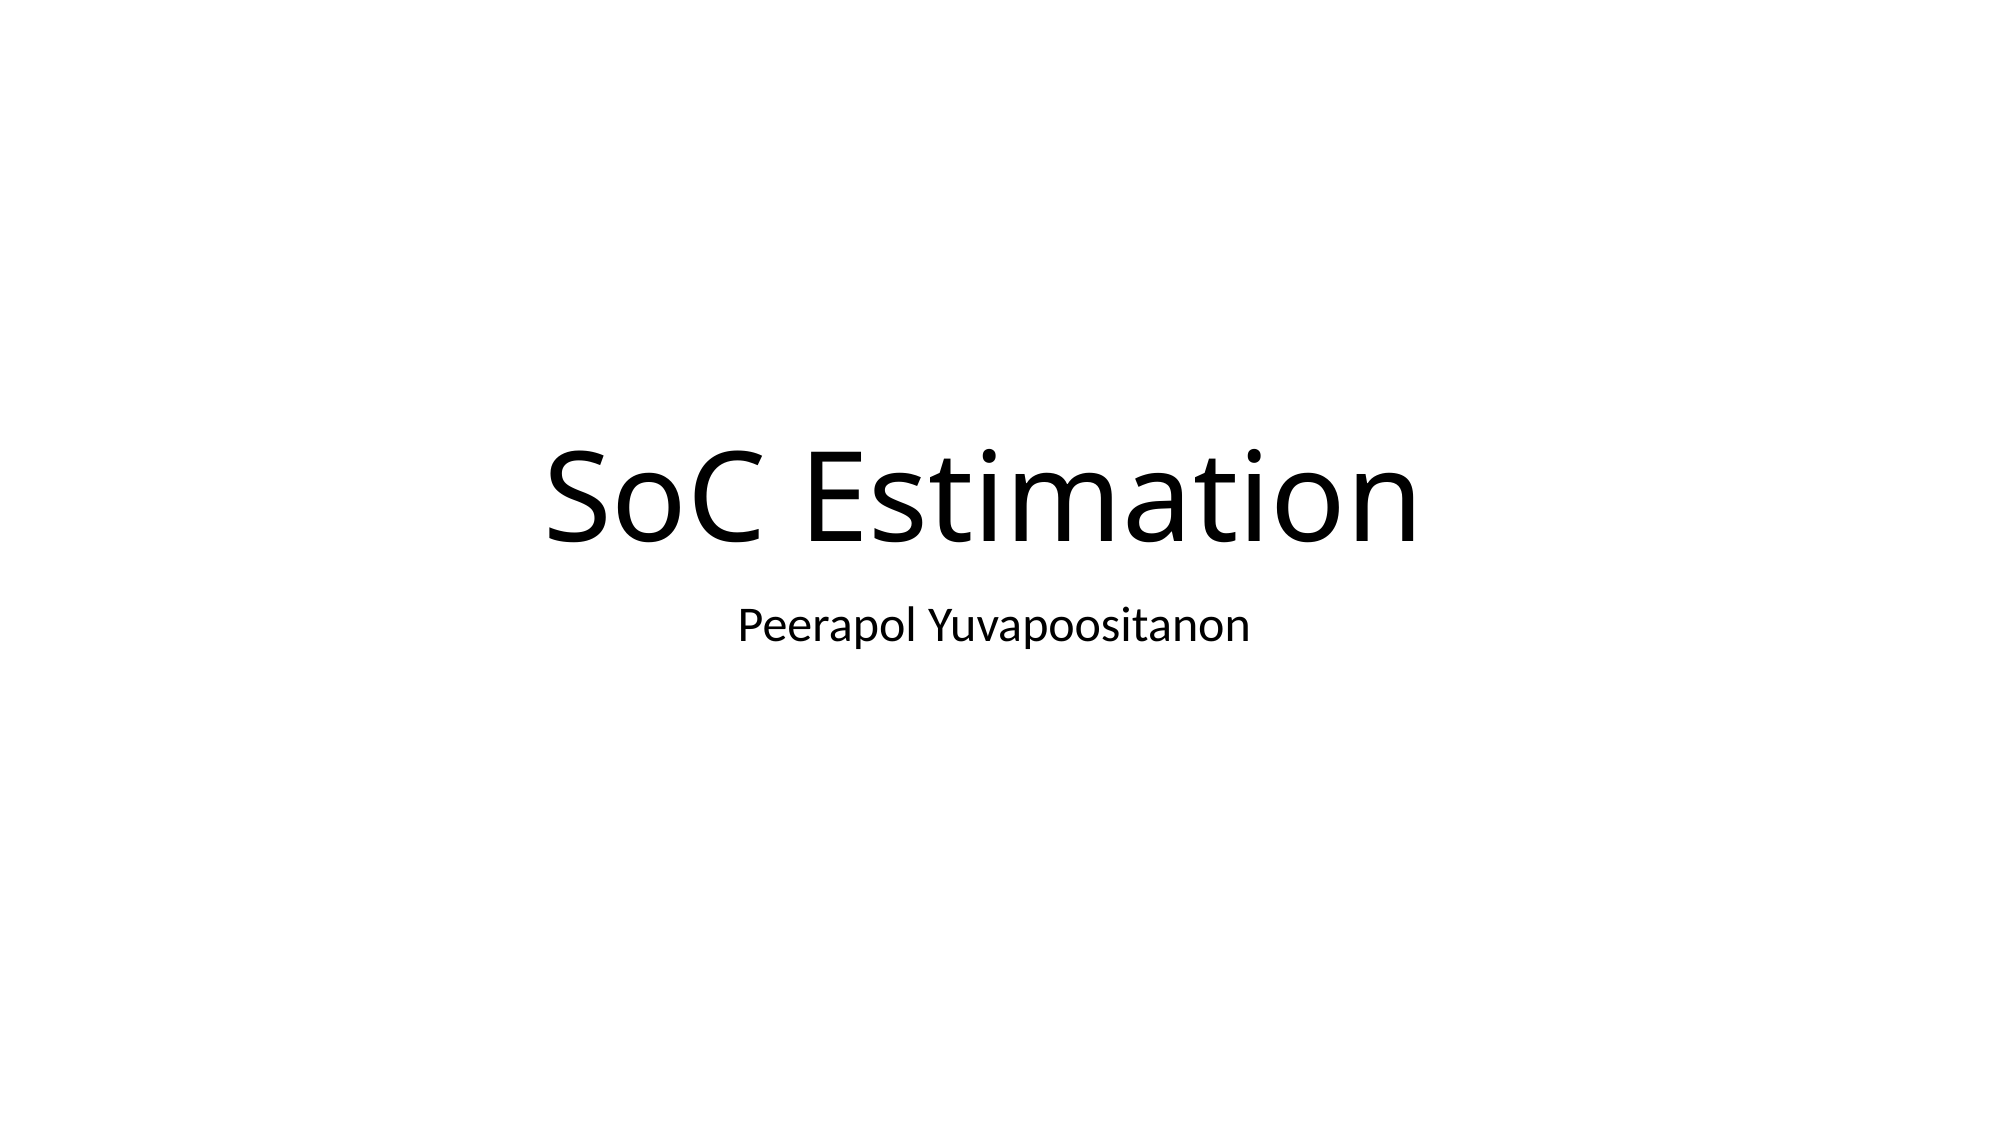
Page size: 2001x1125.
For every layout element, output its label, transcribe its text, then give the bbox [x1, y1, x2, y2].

subtitle Peerapol Yuvapoositanon [249, 590, 1750, 863]
title SoC Estimation [249, 184, 1750, 576]
